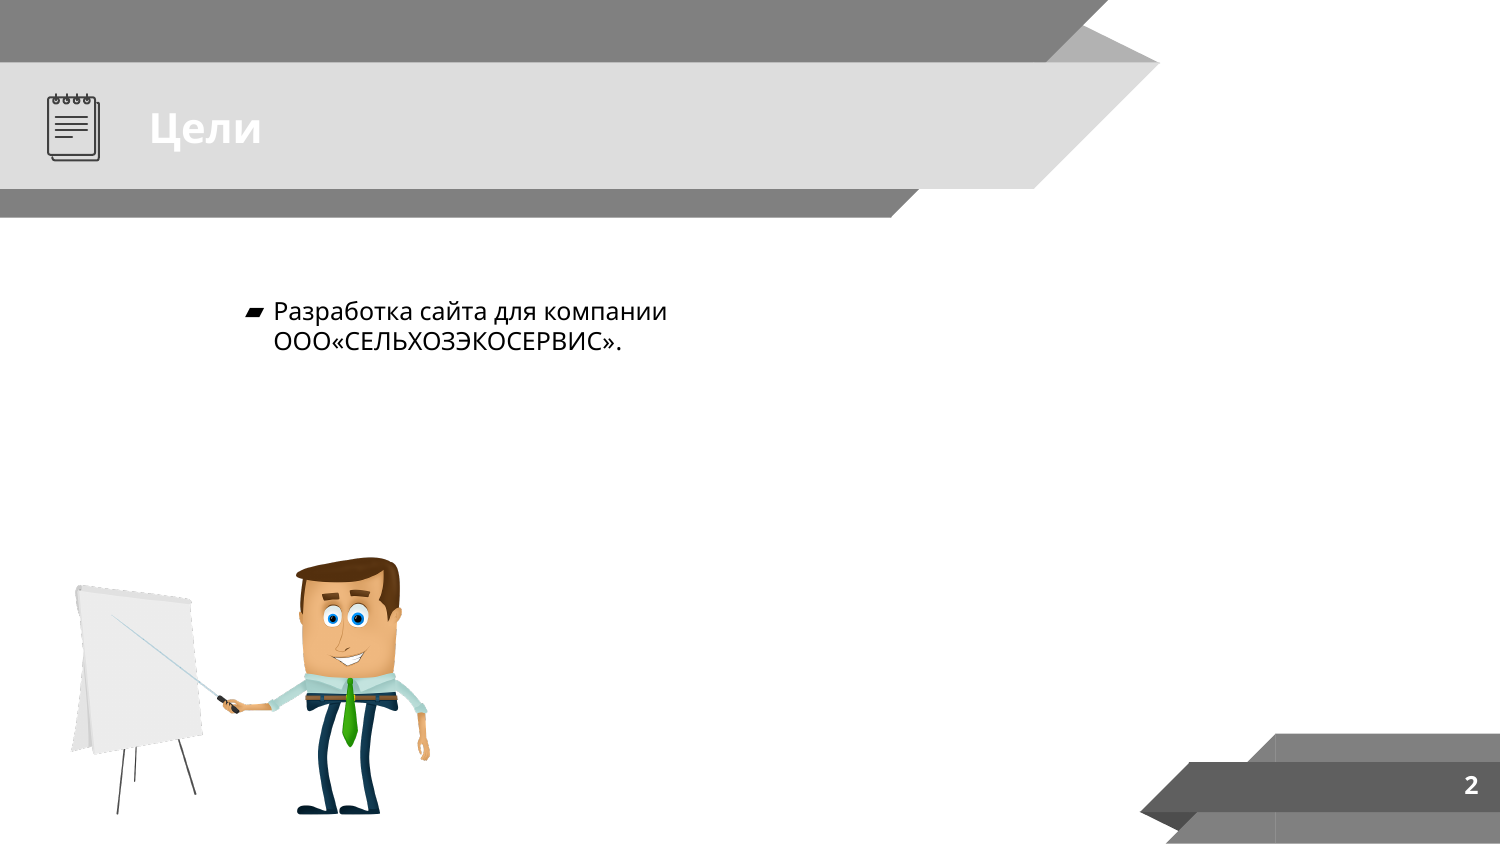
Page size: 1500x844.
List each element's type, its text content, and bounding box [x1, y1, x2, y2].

picture [58, 480, 450, 844]
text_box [47, 93, 100, 161]
slide_number 2 [1249, 760, 1494, 813]
title Цели [133, 64, 997, 190]
list Разработка сайта для компании ООО«СЕЛЬХОЗЭКОСЕРВИС». [230, 280, 1010, 350]
